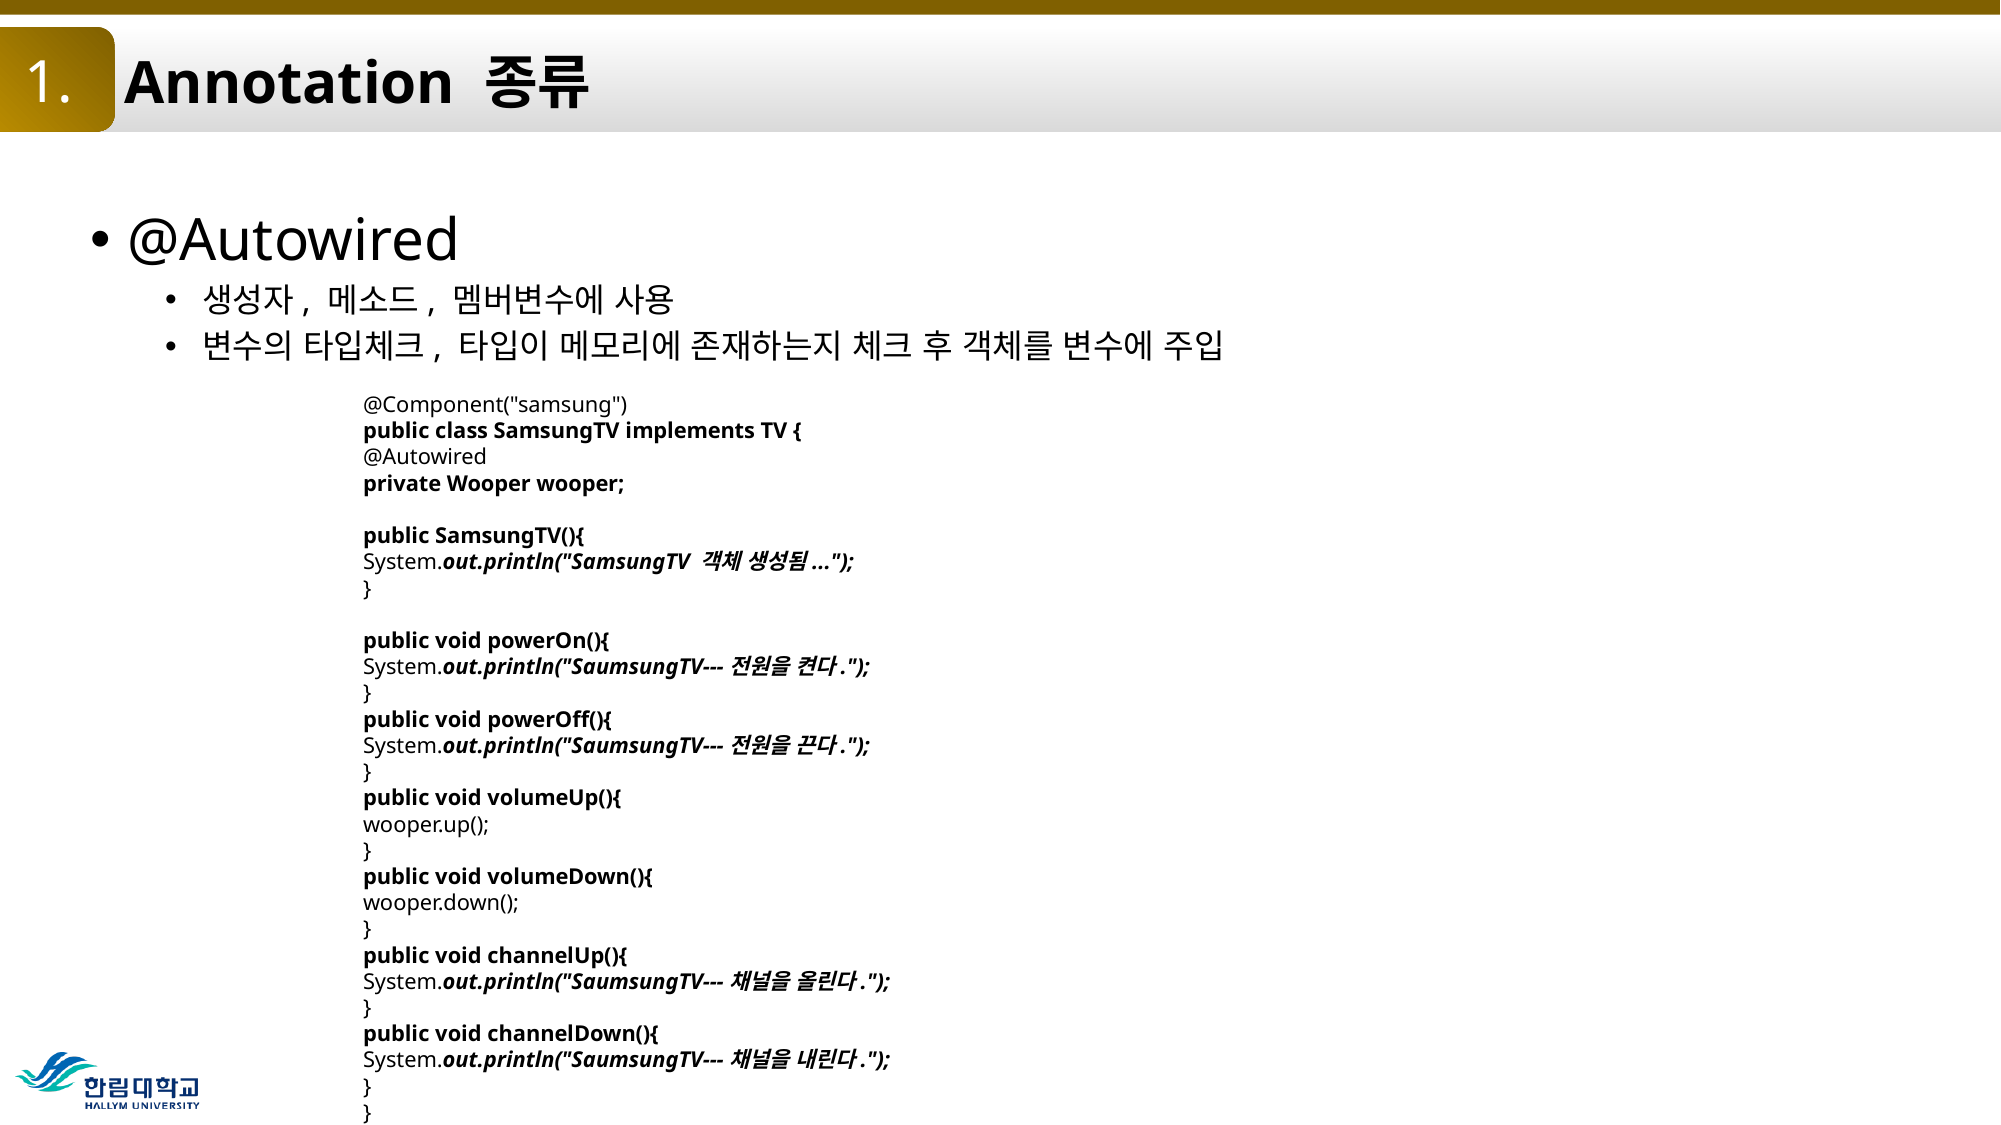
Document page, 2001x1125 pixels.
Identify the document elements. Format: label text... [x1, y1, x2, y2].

text_box Annotation 종류 [104, 28, 2000, 132]
text_box @Component("samsung") public class SamsungTV implements TV { @Autowired private Wooper wooper; public SamsungTV(){ System.out.println("SamsungTV 객체 생성됨..."); } public void powerOn(){ System.out.println("SaumsungTV---전원을 켠다."); } public void powerOff(){ System.out.println("SaumsungTV---전원을 끈다."); } public void volumeUp(){ wooper.up(); } public void volumeDown(){ wooper.down(); } public void channelUp(){ System.out.println("SaumsungTV---채널을 올린다."); } public void channelDown(){ System.out.println("SaumsungTV---채널을 내린다."); } } [348, 383, 1383, 1125]
text_box [0, 0, 2000, 16]
text_box 1. [0, 25, 116, 133]
picture [15, 1051, 200, 1109]
list @Autowired 생성자, 메소드, 멤버변수에 사용 변수의 타입체크, 타입이 메모리에 존재하는지 체크 후 객체를 변수에 주입 [75, 202, 1861, 1059]
